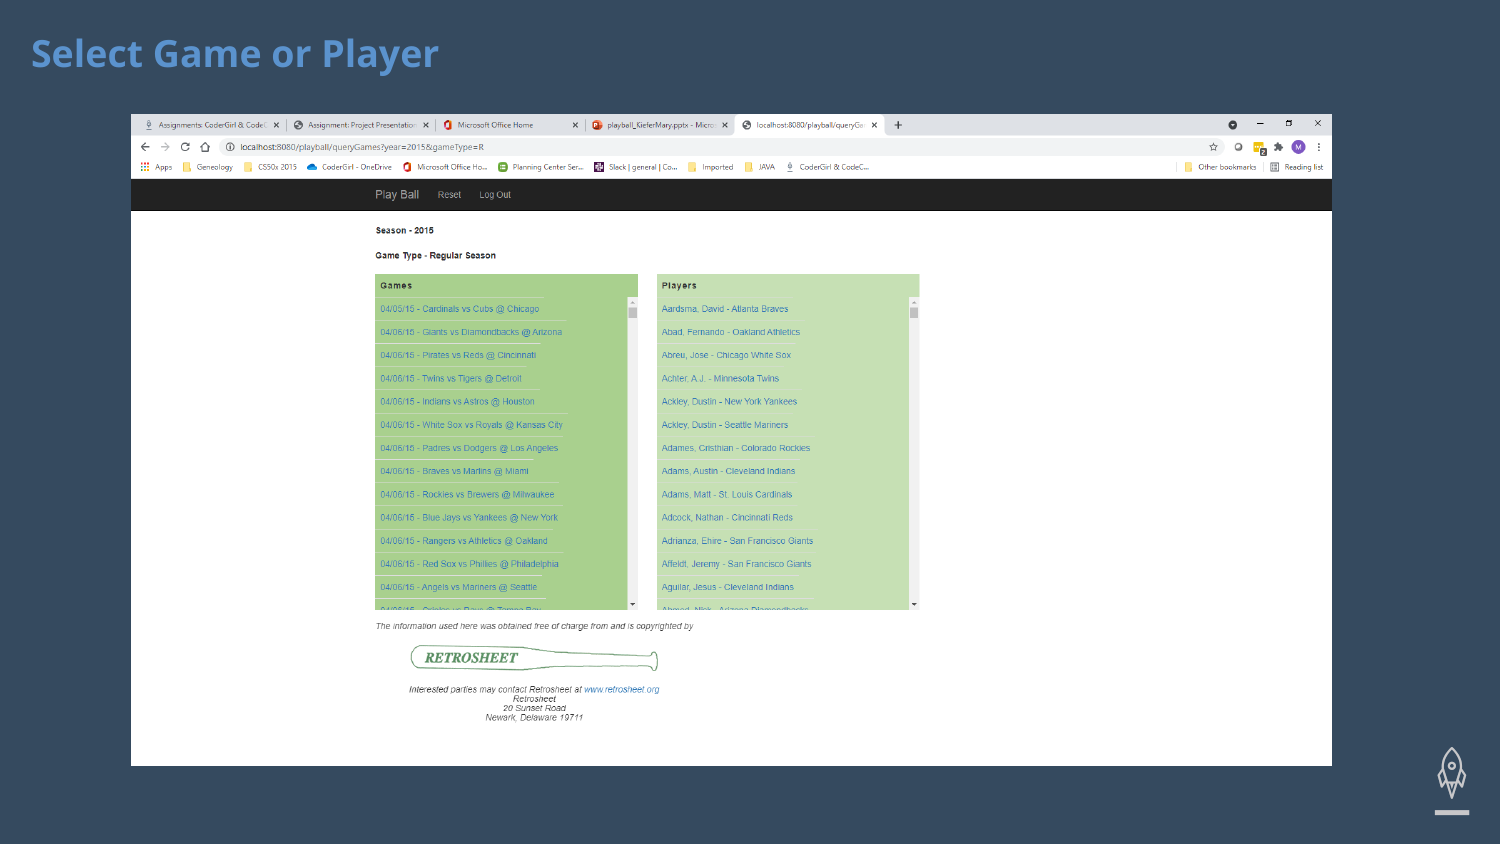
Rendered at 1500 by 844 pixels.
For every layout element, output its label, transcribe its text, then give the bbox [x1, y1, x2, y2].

title Select Game or Player [16, 2, 1464, 102]
picture [131, 114, 1332, 766]
picture [1410, 739, 1494, 823]
